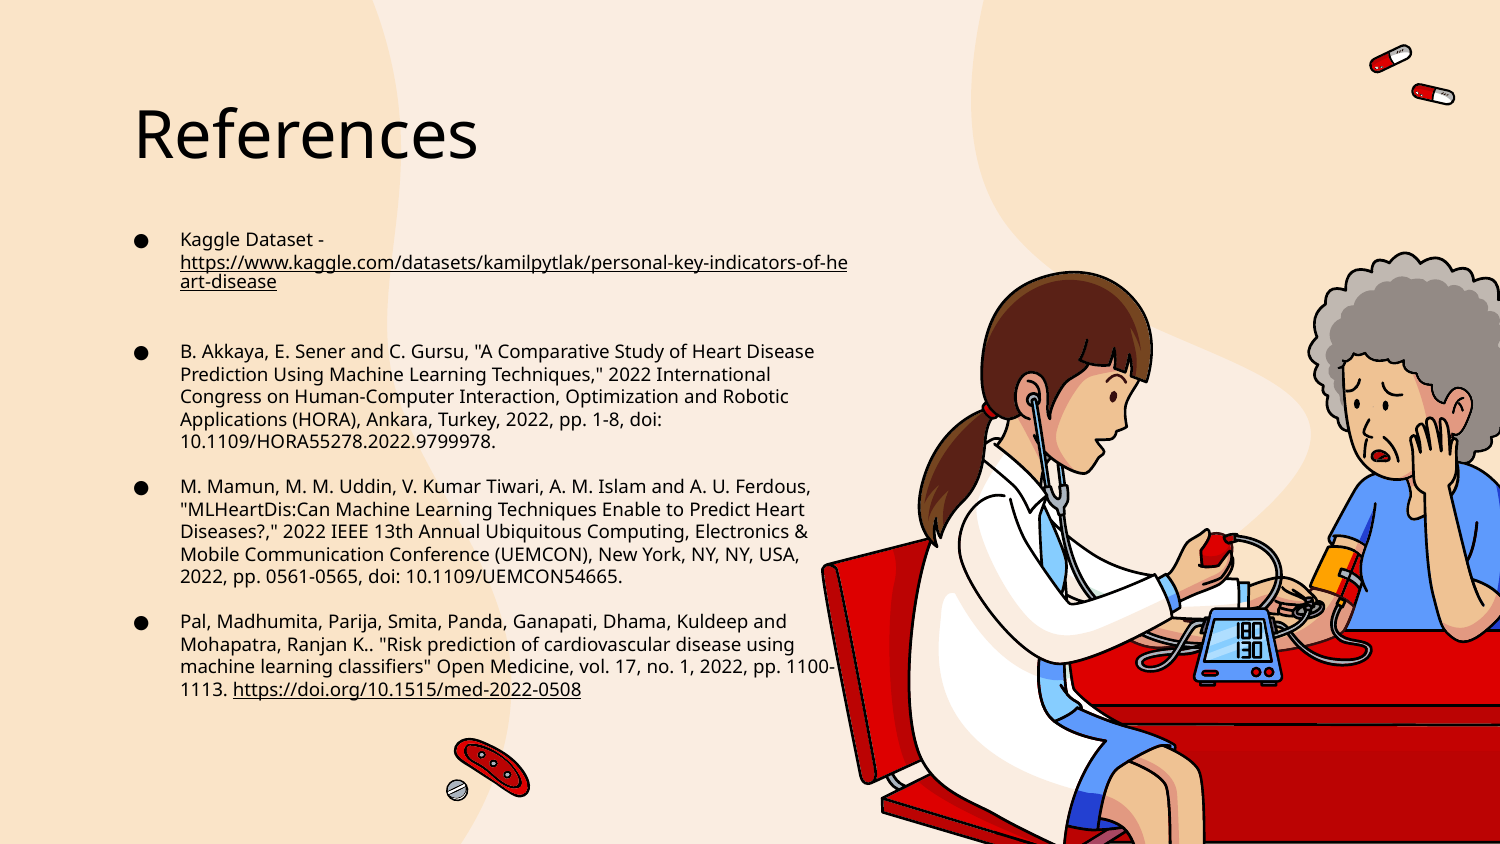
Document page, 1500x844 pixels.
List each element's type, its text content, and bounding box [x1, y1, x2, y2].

text_box [1442, 593, 1500, 641]
text_box [1287, 596, 1373, 667]
text_box [921, 414, 979, 540]
text_box [1057, 365, 1137, 472]
text_box [1105, 373, 1128, 384]
text_box [1408, 477, 1414, 487]
text_box [1276, 636, 1295, 650]
text_box [1203, 535, 1228, 556]
text_box [1207, 635, 1242, 653]
text_box [1192, 609, 1284, 687]
text_box [1333, 476, 1441, 629]
text_box [939, 593, 1102, 789]
text_box [907, 270, 1275, 844]
text_box [1182, 581, 1237, 606]
text_box [1343, 571, 1350, 578]
text_box [1067, 574, 1088, 600]
text_box [1240, 585, 1247, 602]
subtitle Kaggle Dataset - https://www.kaggle.com/datasets/kamilpytlak/personal-key-indicators-of-heart-disease B. Akkaya, E. Sener and C. Gursu, "A Comparative Study of Heart Disease Prediction Using Machine Learning Techniques," 2022 International Congress on Human-Computer Interaction, Optimization and Robotic Applications (HORA), Ankara, Turkey, 2022, pp. 1-8, doi: 10.1109/HORA55278.2022.9799978. M. Mamun, M. M. Uddin, V. Kumar Tiwari, A. M. Islam and A. U. Ferdous, "MLHeartDis:Can Machine Learning Techniques Enable to Predict Heart Diseases?," 2022 IEEE 13th Annual Ubiquitous Computing, Electronics & Mobile Communication Conference (UEMCON), New York, NY, NY, USA, 2022, pp. 0561-0565, doi: 10.1109/UEMCON54665. Pal, Madhumita, Parija, Smita, Panda, Ganapati, Dhama, Kuldeep and Mohapatra, Ranjan K.. "Risk prediction of cardiovascular disease using machine learning classifiers" Open Medicine, vol. 17, no. 1, 2022, pp. 1100-1113. https://doi.org/10.1515/med-2022-0508 [118, 213, 865, 710]
text_box [1135, 619, 1207, 673]
text_box [1202, 618, 1273, 663]
text_box [1212, 620, 1249, 634]
text_box [1111, 840, 1131, 844]
text_box [1236, 623, 1240, 638]
text_box [1382, 400, 1389, 411]
text_box [1409, 416, 1500, 644]
text_box [824, 567, 874, 782]
text_box [1071, 542, 1146, 593]
text_box [1170, 532, 1227, 591]
text_box [1250, 580, 1274, 600]
text_box [888, 783, 1021, 838]
text_box [1325, 276, 1500, 462]
text_box [1069, 790, 1102, 828]
text_box [1211, 531, 1225, 536]
text_box [1134, 757, 1180, 844]
text_box [1199, 607, 1256, 642]
text_box [996, 455, 1044, 508]
text_box [1192, 628, 1203, 636]
text_box [1236, 641, 1240, 659]
text_box [918, 776, 1047, 844]
text_box [1017, 362, 1117, 469]
text_box [1083, 831, 1108, 844]
text_box [1354, 558, 1360, 575]
text_box [1067, 678, 1102, 716]
text_box [1412, 374, 1471, 434]
text_box [984, 279, 1142, 417]
text_box [1100, 821, 1116, 828]
text_box [1179, 554, 1230, 598]
text_box [1276, 596, 1303, 603]
text_box [1496, 485, 1500, 509]
text_box [1251, 667, 1261, 677]
text_box [1296, 618, 1316, 632]
text_box [1376, 454, 1391, 463]
text_box [1144, 633, 1177, 645]
text_box [1000, 419, 1041, 481]
text_box [1337, 602, 1353, 632]
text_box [1419, 72, 1447, 116]
text_box [1066, 828, 1103, 844]
text_box [1109, 390, 1118, 403]
text_box [1152, 627, 1182, 639]
text_box [1278, 647, 1298, 653]
text_box [1072, 632, 1500, 704]
text_box [1275, 611, 1309, 637]
text_box [1168, 593, 1178, 609]
text_box [1241, 641, 1252, 659]
text_box [1059, 710, 1168, 794]
text_box [1046, 503, 1059, 525]
text_box [1089, 586, 1104, 596]
text_box [1106, 764, 1168, 844]
text_box [1307, 251, 1500, 606]
text_box [1088, 829, 1123, 844]
text_box [1268, 602, 1278, 612]
text_box [1098, 707, 1500, 723]
text_box [1409, 487, 1423, 517]
text_box [911, 464, 1075, 844]
text_box [1040, 661, 1063, 681]
text_box [1359, 509, 1374, 544]
text_box [1174, 603, 1237, 617]
text_box [1182, 752, 1500, 840]
text_box [977, 471, 1164, 635]
text_box [1346, 552, 1357, 571]
text_box [1068, 564, 1074, 577]
text_box [1264, 667, 1274, 677]
text_box [1382, 435, 1400, 463]
text_box [1213, 640, 1270, 660]
text_box [1312, 590, 1334, 607]
text_box [1295, 595, 1338, 645]
text_box [821, 537, 1036, 844]
text_box [1311, 255, 1500, 428]
text_box [1306, 637, 1335, 647]
text_box [1351, 575, 1360, 584]
text_box [1377, 454, 1387, 459]
text_box [1491, 621, 1500, 629]
text_box [1188, 635, 1202, 642]
text_box [1066, 665, 1070, 679]
text_box [1282, 579, 1310, 596]
text_box [1046, 487, 1066, 513]
text_box [1040, 678, 1078, 719]
text_box [1398, 470, 1412, 479]
text_box [1130, 725, 1500, 752]
text_box [1137, 621, 1203, 670]
text_box [1206, 840, 1500, 844]
text_box [1353, 398, 1360, 409]
text_box [1134, 637, 1167, 647]
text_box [1376, 36, 1405, 81]
text_box [1117, 834, 1129, 840]
text_box [1413, 420, 1496, 627]
text_box [985, 440, 1005, 467]
text_box [1270, 576, 1326, 639]
text_box [1313, 548, 1353, 592]
text_box [1102, 795, 1146, 844]
text_box [1141, 747, 1202, 844]
text_box [961, 507, 1170, 662]
text_box [889, 540, 928, 766]
text_box [1362, 418, 1374, 439]
text_box [1346, 378, 1362, 393]
text_box [1275, 616, 1298, 626]
text_box [1161, 577, 1175, 596]
text_box [1240, 632, 1267, 649]
text_box [1363, 438, 1369, 459]
text_box [1374, 453, 1383, 459]
text_box [1335, 538, 1357, 549]
text_box [1344, 582, 1358, 603]
text_box [1309, 586, 1356, 634]
text_box [1209, 625, 1236, 647]
text_box [1123, 722, 1500, 726]
text_box [1103, 831, 1126, 844]
text_box [1336, 578, 1347, 595]
title References [118, 88, 1382, 175]
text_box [444, 778, 470, 802]
text_box [1130, 641, 1171, 649]
text_box [924, 413, 989, 524]
text_box [1041, 511, 1065, 589]
text_box [1381, 381, 1404, 397]
text_box [1278, 590, 1302, 601]
text_box [1453, 464, 1500, 589]
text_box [447, 746, 538, 786]
text_box [836, 550, 905, 778]
text_box [1252, 621, 1263, 640]
text_box [884, 801, 1025, 844]
text_box [1160, 620, 1189, 633]
text_box [1276, 620, 1288, 629]
text_box [1345, 356, 1426, 478]
text_box [1205, 642, 1236, 661]
text_box [1241, 621, 1252, 640]
text_box [1202, 670, 1219, 676]
text_box [989, 274, 1150, 379]
text_box [1370, 449, 1389, 463]
text_box [1195, 610, 1281, 681]
text_box [1203, 545, 1231, 565]
text_box [1250, 594, 1268, 607]
text_box [1222, 532, 1283, 610]
text_box [1252, 641, 1263, 659]
text_box [1355, 542, 1365, 555]
